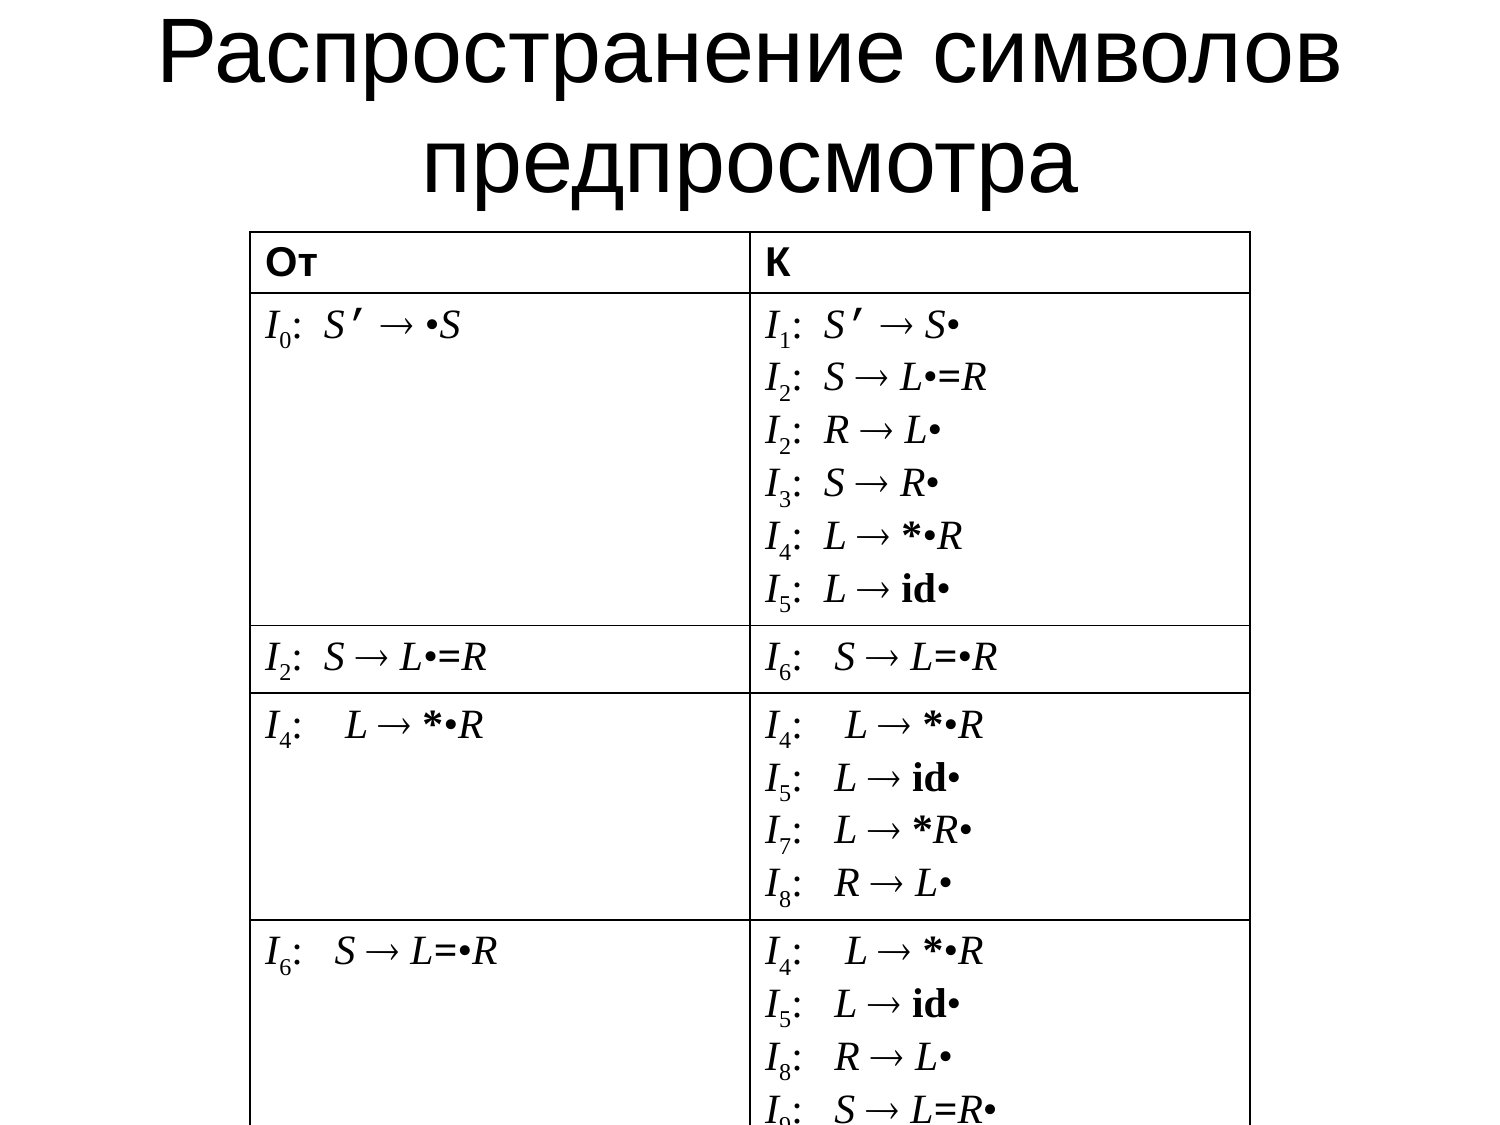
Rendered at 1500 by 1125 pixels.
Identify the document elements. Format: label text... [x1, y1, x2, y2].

table_cell I4: L  *•R I5: L  id• I8: R  L• I9: S  L=R• [751, 921, 1249, 1125]
table_header От [251, 233, 749, 292]
table_cell I6: S  L=•R [251, 921, 749, 1125]
table_cell I2: S  L•=R [251, 626, 749, 692]
table_cell I4: L  *•R [251, 694, 749, 919]
table_cell I0: S’  •S [251, 294, 749, 625]
table_cell I1: S’  S• I2: S  L•=R I2: R  L• I3: S  R• I4: L  *•R I5: L  id• [751, 294, 1249, 625]
table_cell I4: L  *•R I5: L  id• I7: L  *R• I8: R  L• [751, 694, 1249, 919]
text_box Распространение символов предпросмотра [75, 0, 1426, 238]
table_cell I6: S  L=•R [751, 626, 1249, 692]
table_header К [751, 233, 1249, 292]
